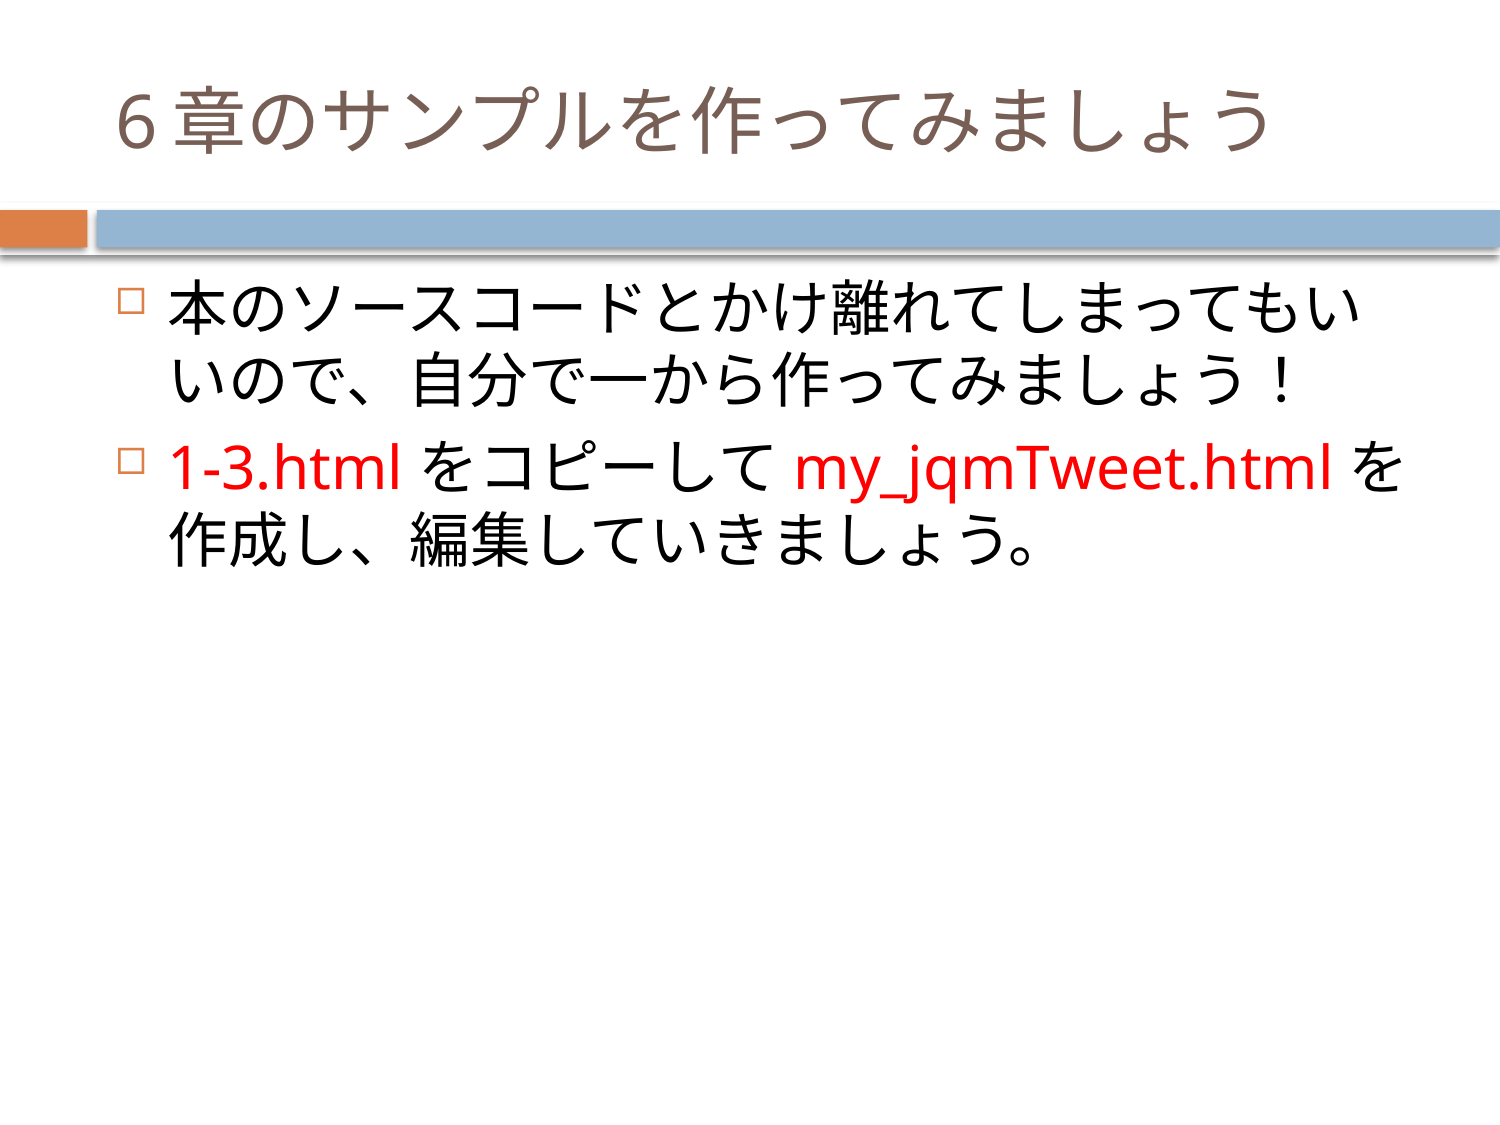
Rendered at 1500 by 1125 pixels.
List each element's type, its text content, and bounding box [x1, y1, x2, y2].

list 本のソースコードとかけ離れてしまってもいいので、自分で一から作ってみましょう！ 1-3.htmlをコピーしてmy_jqmTweet.htmlを作成し、編集していきましょう。 [100, 262, 1438, 1000]
title 6章のサンプルを作ってみましょう [100, 37, 1438, 200]
